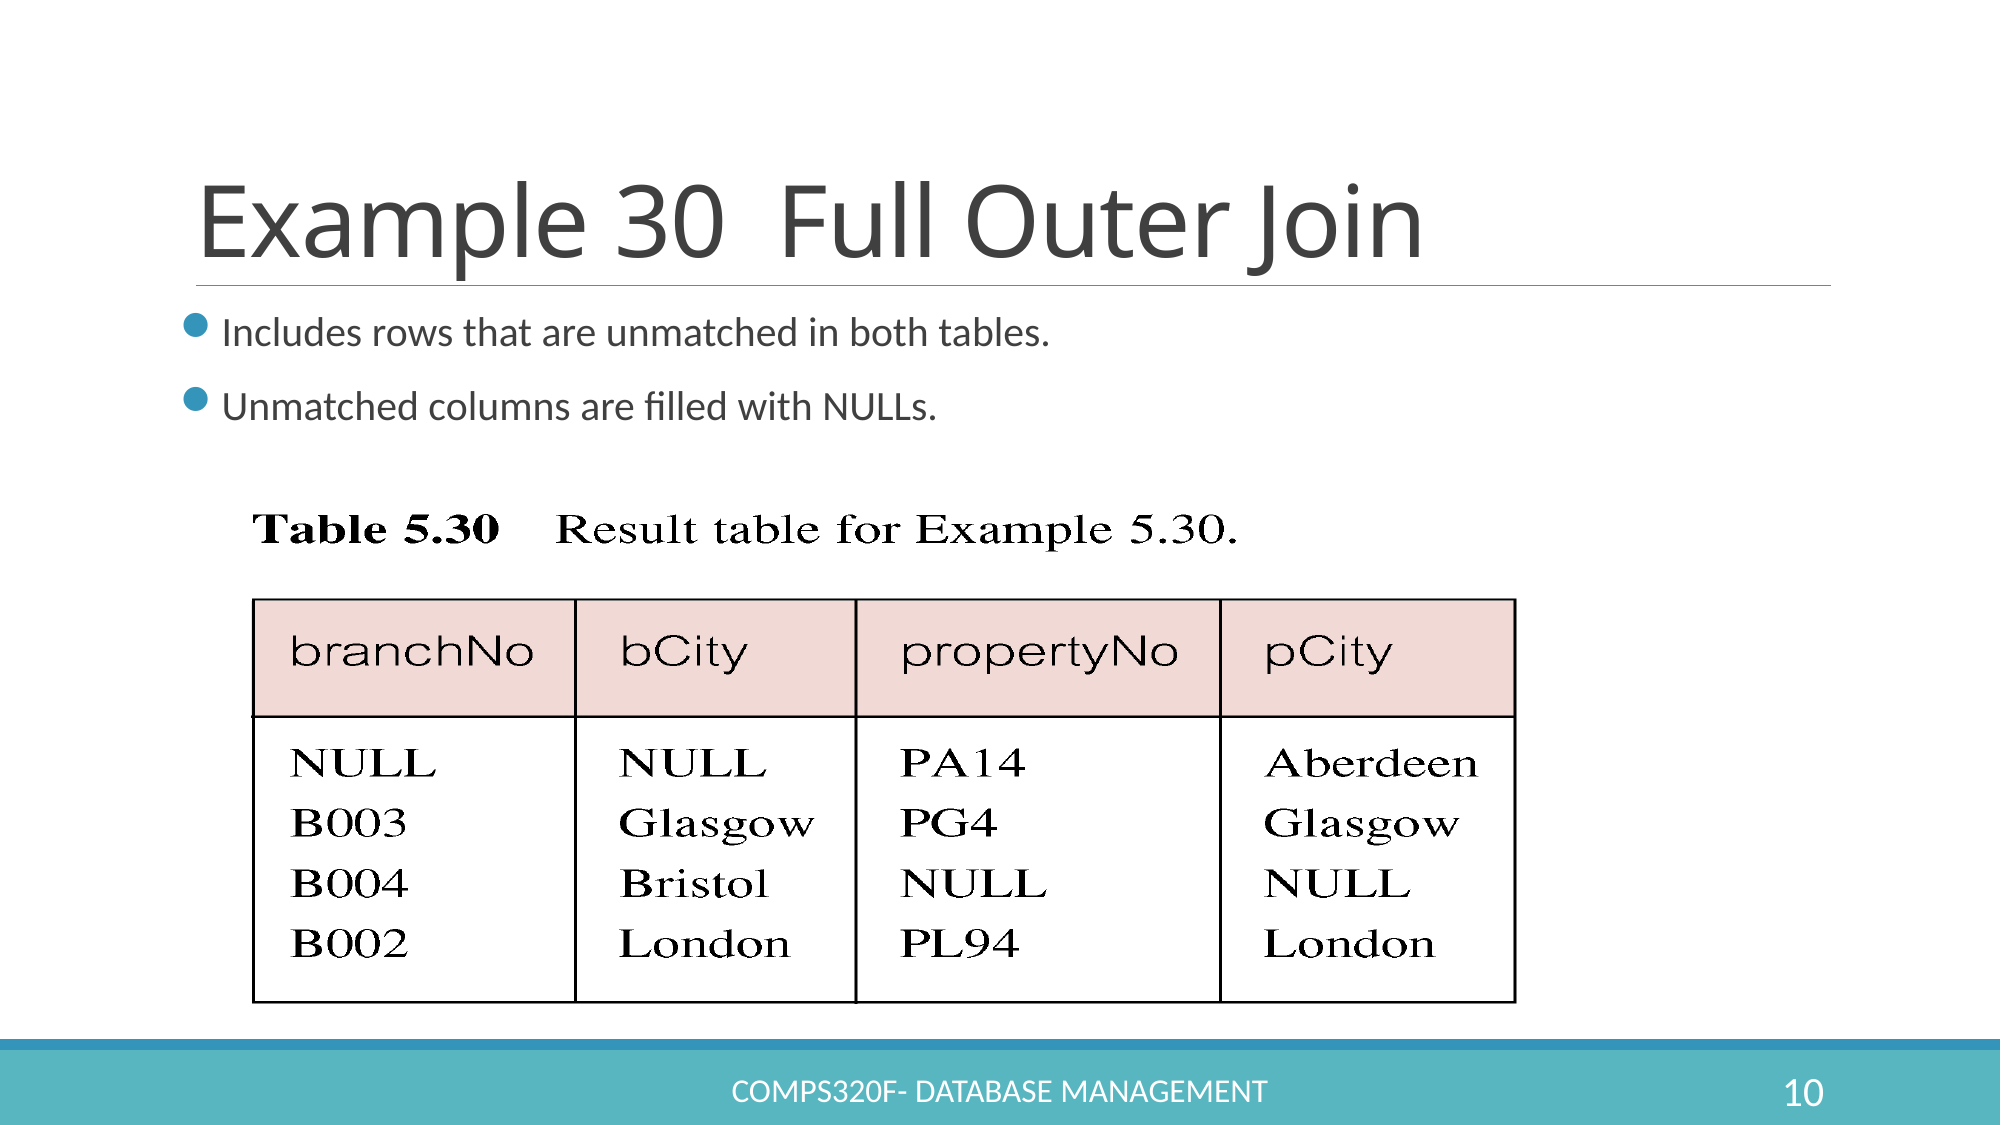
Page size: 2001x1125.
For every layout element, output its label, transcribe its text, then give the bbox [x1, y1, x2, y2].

slide_number 10 [1624, 1059, 1840, 1120]
list Includes rows that are unmatched in both tables. Unmatched columns are filled with NULLs. [180, 302, 1830, 963]
footer COMPS320F- Database Management [604, 1059, 1396, 1120]
title Example 30 Full Outer Join [180, 47, 1830, 285]
picture [232, 486, 1536, 1018]
